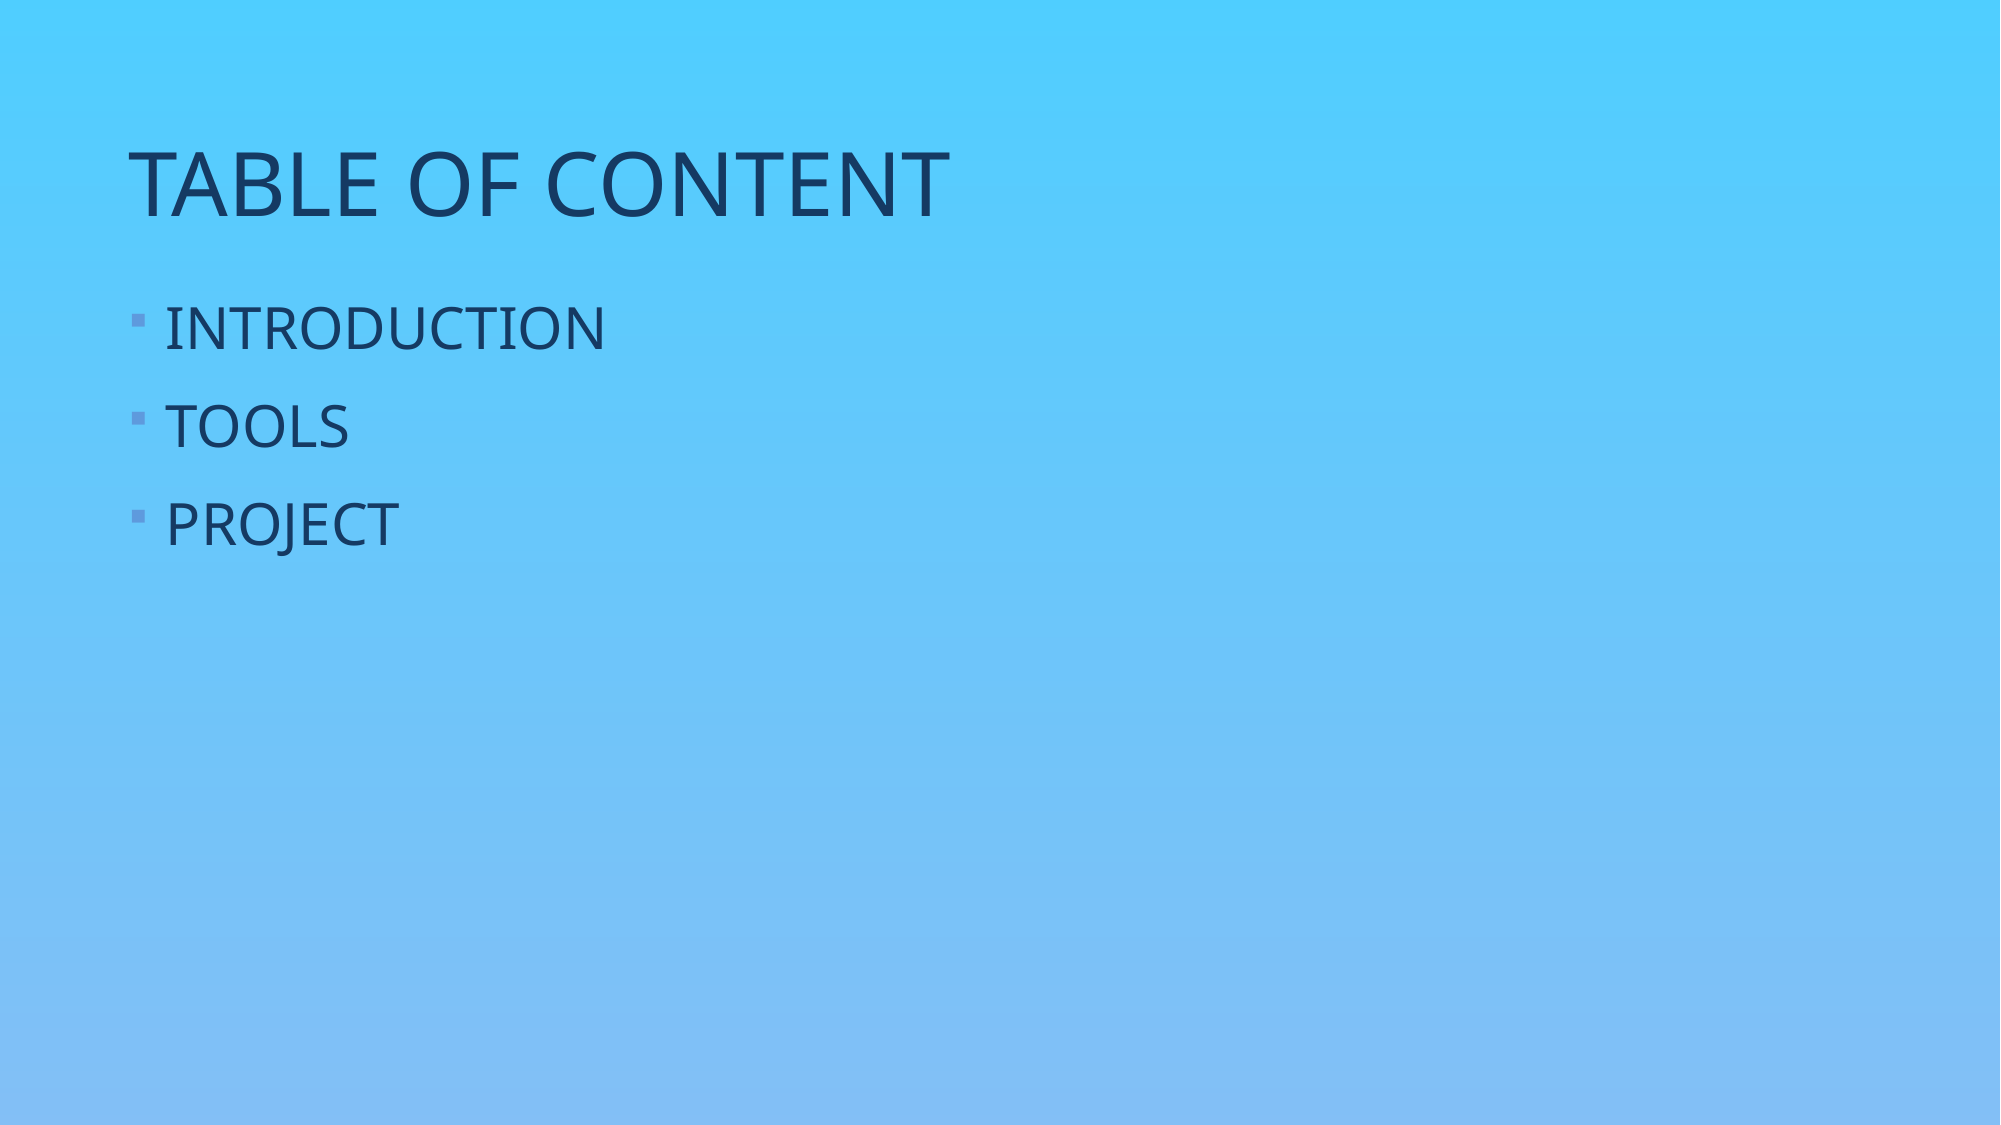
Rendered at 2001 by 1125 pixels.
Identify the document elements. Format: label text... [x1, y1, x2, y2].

title TABLE OF CONTENT [113, 119, 1808, 242]
list INTRODUCTION TOOLS PROJECT [113, 277, 1808, 969]
